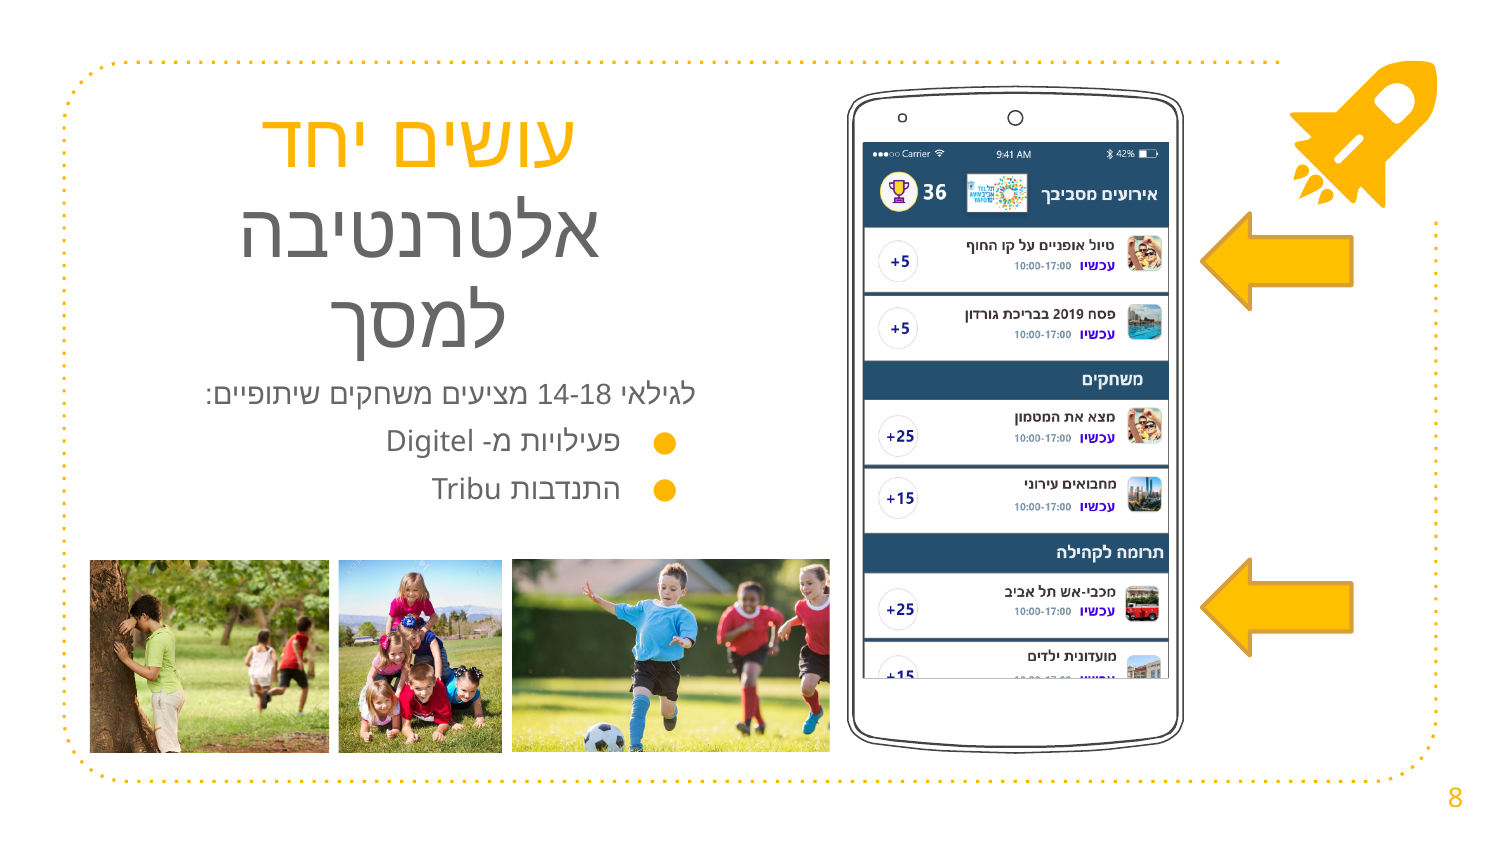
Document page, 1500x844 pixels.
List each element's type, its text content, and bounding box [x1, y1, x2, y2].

picture [511, 559, 830, 753]
text_box [1199, 557, 1354, 658]
picture [89, 560, 330, 754]
text_box [847, 86, 1184, 754]
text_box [1289, 60, 1438, 209]
slide_number 8 [1411, 753, 1500, 844]
text_box [1199, 211, 1354, 312]
picture [863, 141, 1170, 680]
list עושים יחד אלטרנטיבה למסך לגילאי 14-18 מציעים משחקים שיתופיים: פעילויות מ- Digitel התנדבות Tribu [128, 33, 712, 562]
picture [338, 560, 503, 754]
